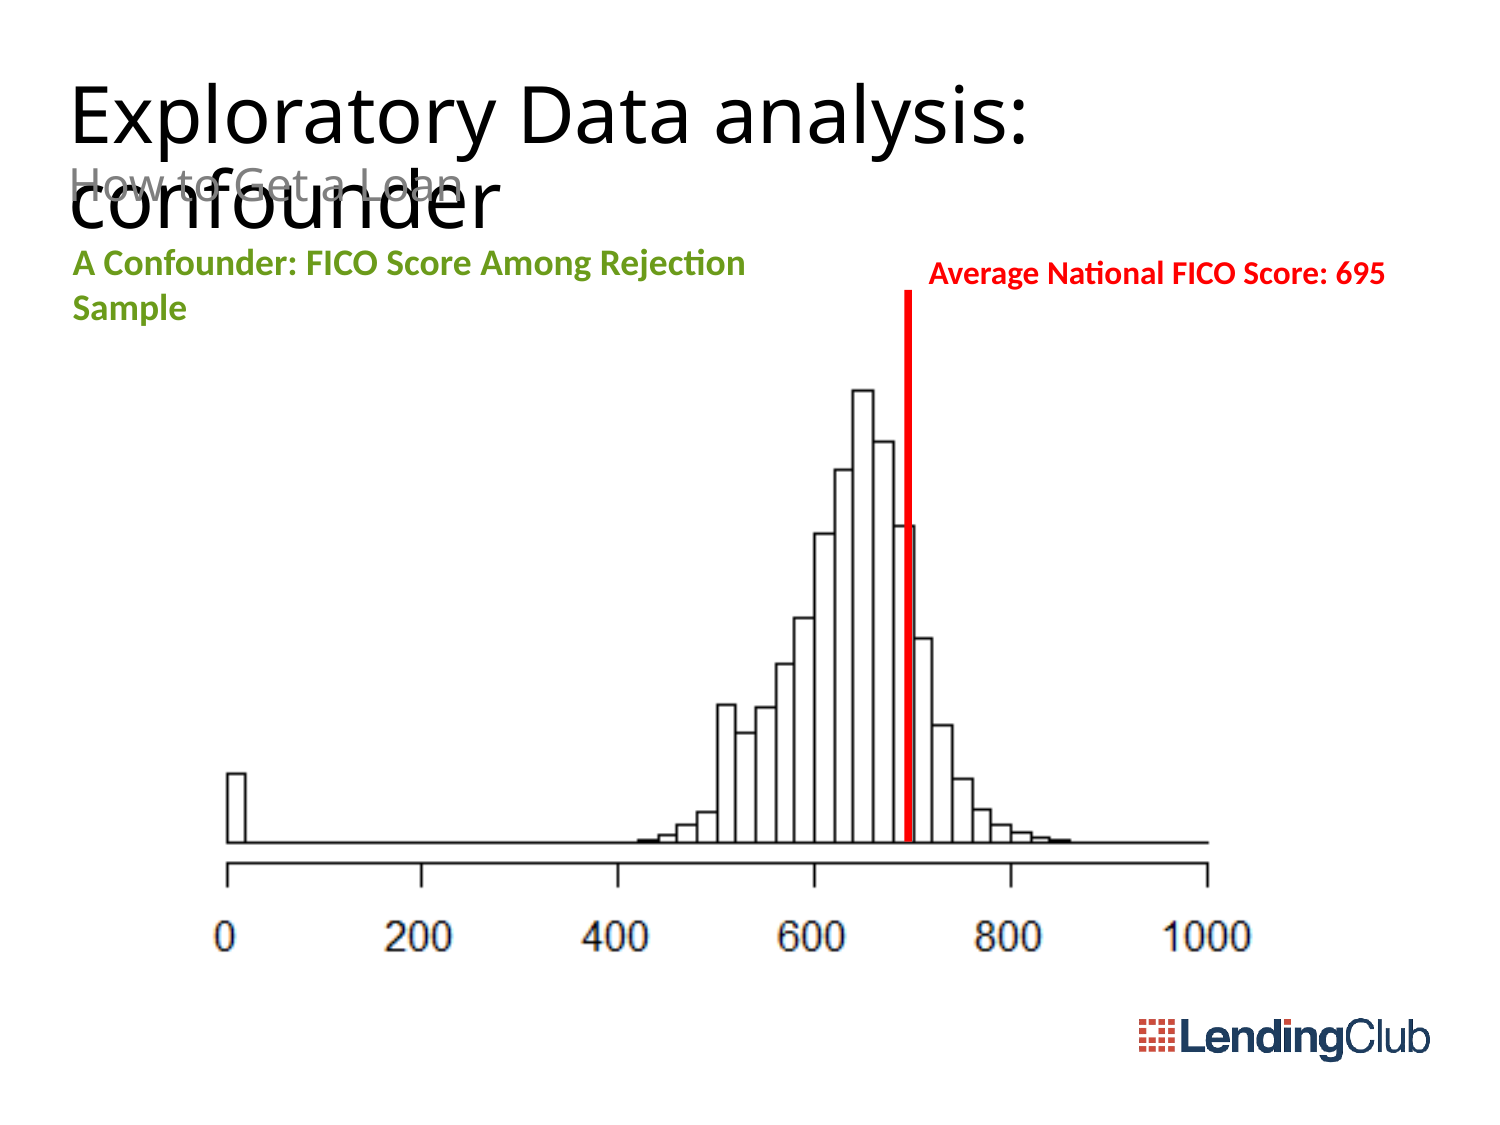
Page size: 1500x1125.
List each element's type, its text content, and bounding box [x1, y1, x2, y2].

text_box [903, 289, 913, 335]
text_box A Confounder: FICO Score Among Rejection Sample [57, 230, 829, 335]
picture [207, 335, 1431, 1102]
title Exploratory Data analysis: confounder [68, 67, 1434, 154]
text_box Average National FICO Score: 695 [913, 243, 1500, 299]
list How to Get a Loan [68, 154, 1434, 244]
